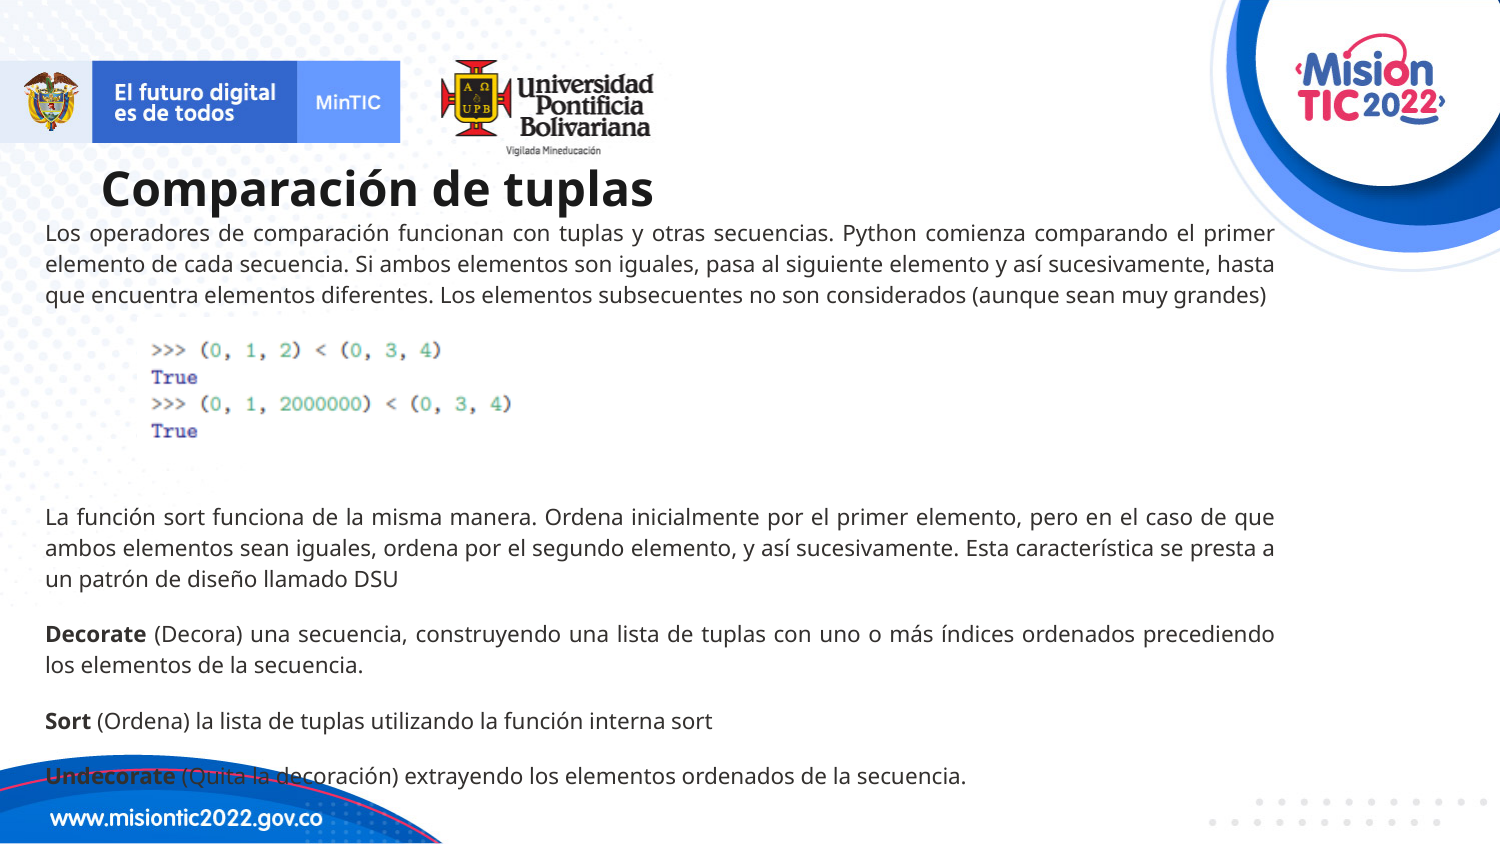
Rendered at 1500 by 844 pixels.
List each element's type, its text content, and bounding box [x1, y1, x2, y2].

text_box Los operadores de comparación funcionan con tuplas y otras secuencias. Python comienza comparando el primer elemento de cada secuencia. Si ambos elementos son iguales, pasa al siguiente elemento y así sucesivamente, hasta que encuentra elementos diferentes. Los elementos subsecuentes no son considerados (aunque sean muy grandes) La función sort funciona de la misma manera. Ordena inicialmente por el primer elemento, pero en el caso de que ambos elementos sean iguales, ordena por el segundo elemento, y así sucesivamente. Esta característica se presta a un patrón de diseño llamado DSU Decorate (Decora) una secuencia, construyendo una lista de tuplas con uno o más índices ordenados precediendo los elementos de la secuencia. Sort (Ordena) la lista de tuplas utilizando la función interna sort Undecorate (Quita la decoración) extrayendo los elementos ordenados de la secuencia. [30, 200, 1292, 829]
text_box Comparación de tuplas [85, 142, 1347, 231]
picture [0, 0, 1500, 844]
